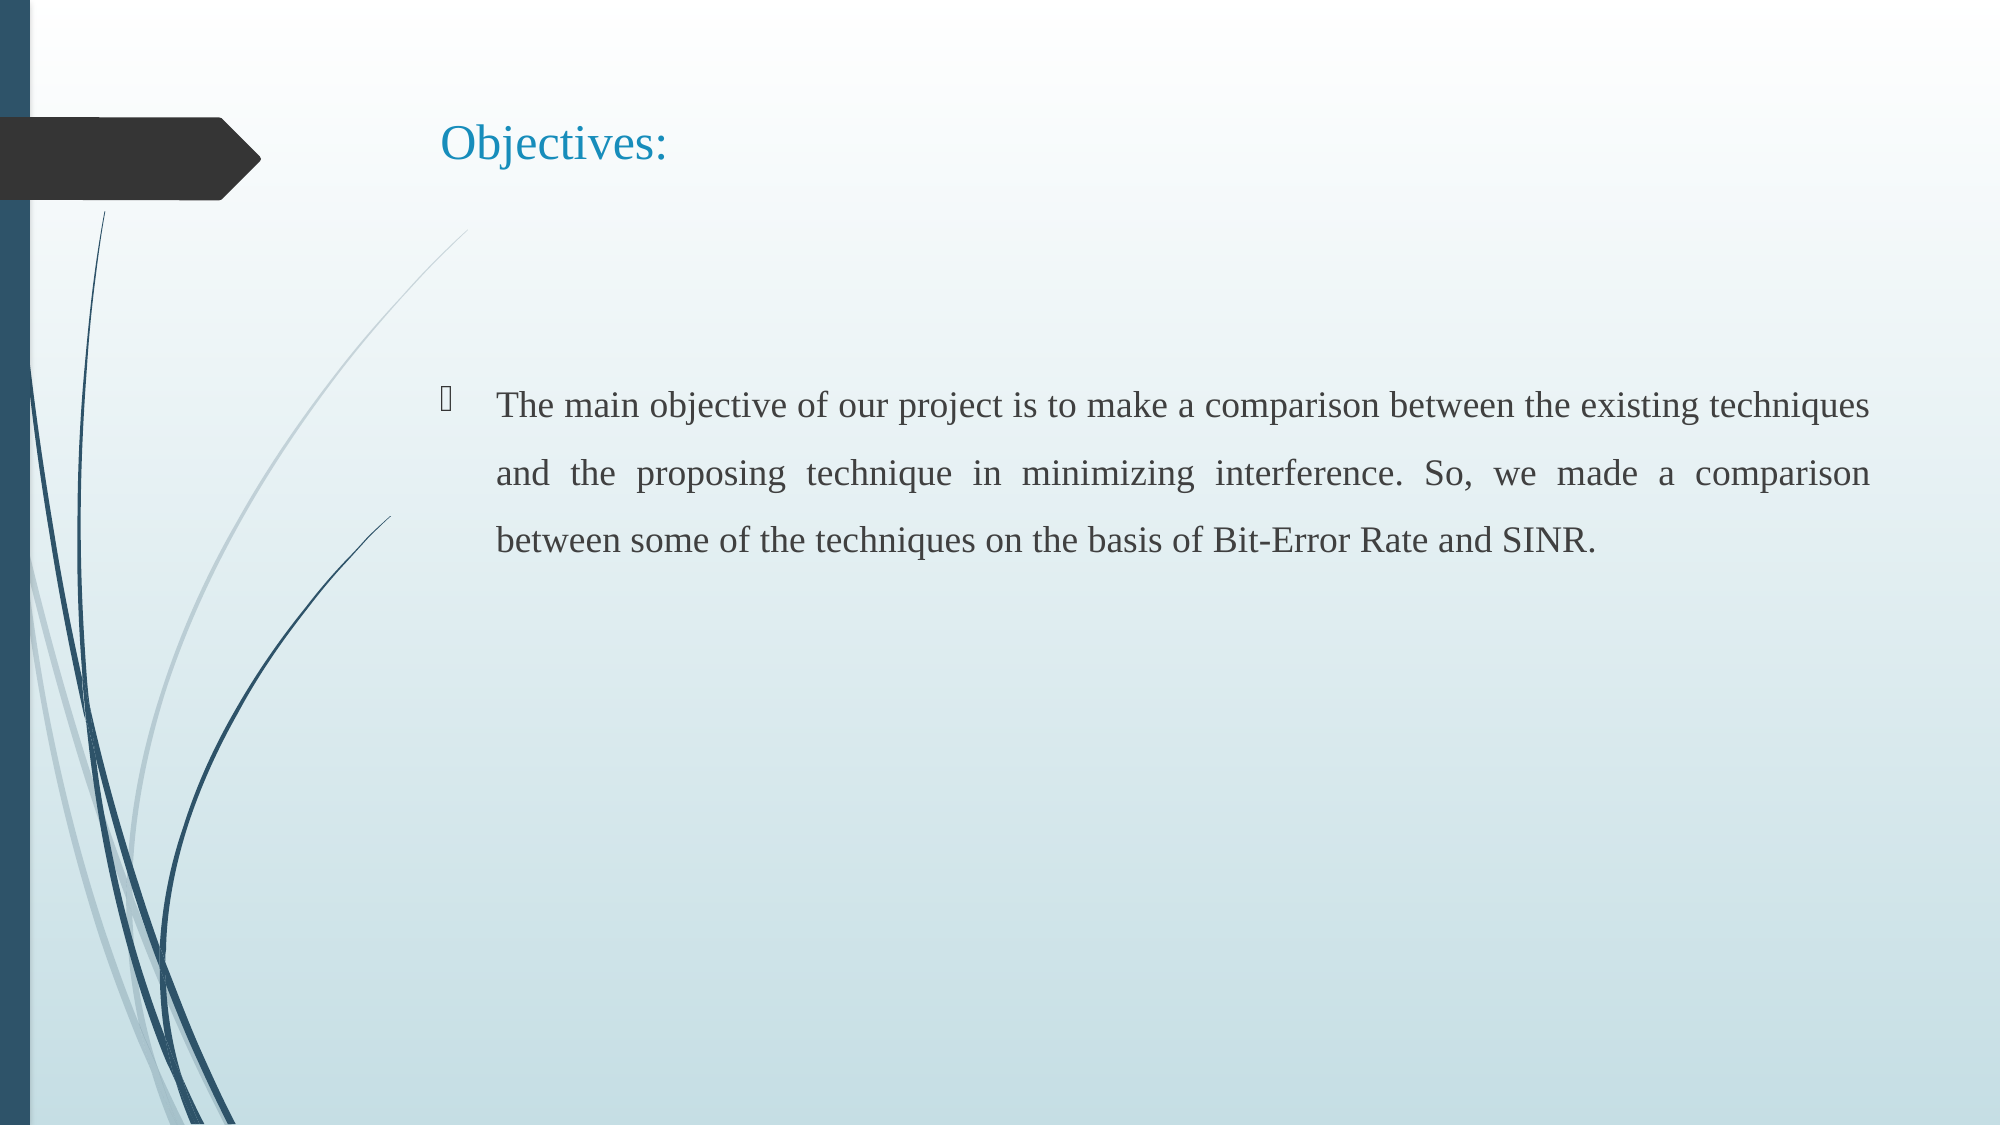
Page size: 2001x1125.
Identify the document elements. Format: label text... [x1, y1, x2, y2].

list The main objective of our project is to make a comparison between the existing techniques and the proposing technique in minimizing interference. So, we made a comparison between some of the techniques on the basis of Bit-Error Rate and SINR. [424, 350, 1888, 970]
title Objectives: [425, 102, 1888, 313]
